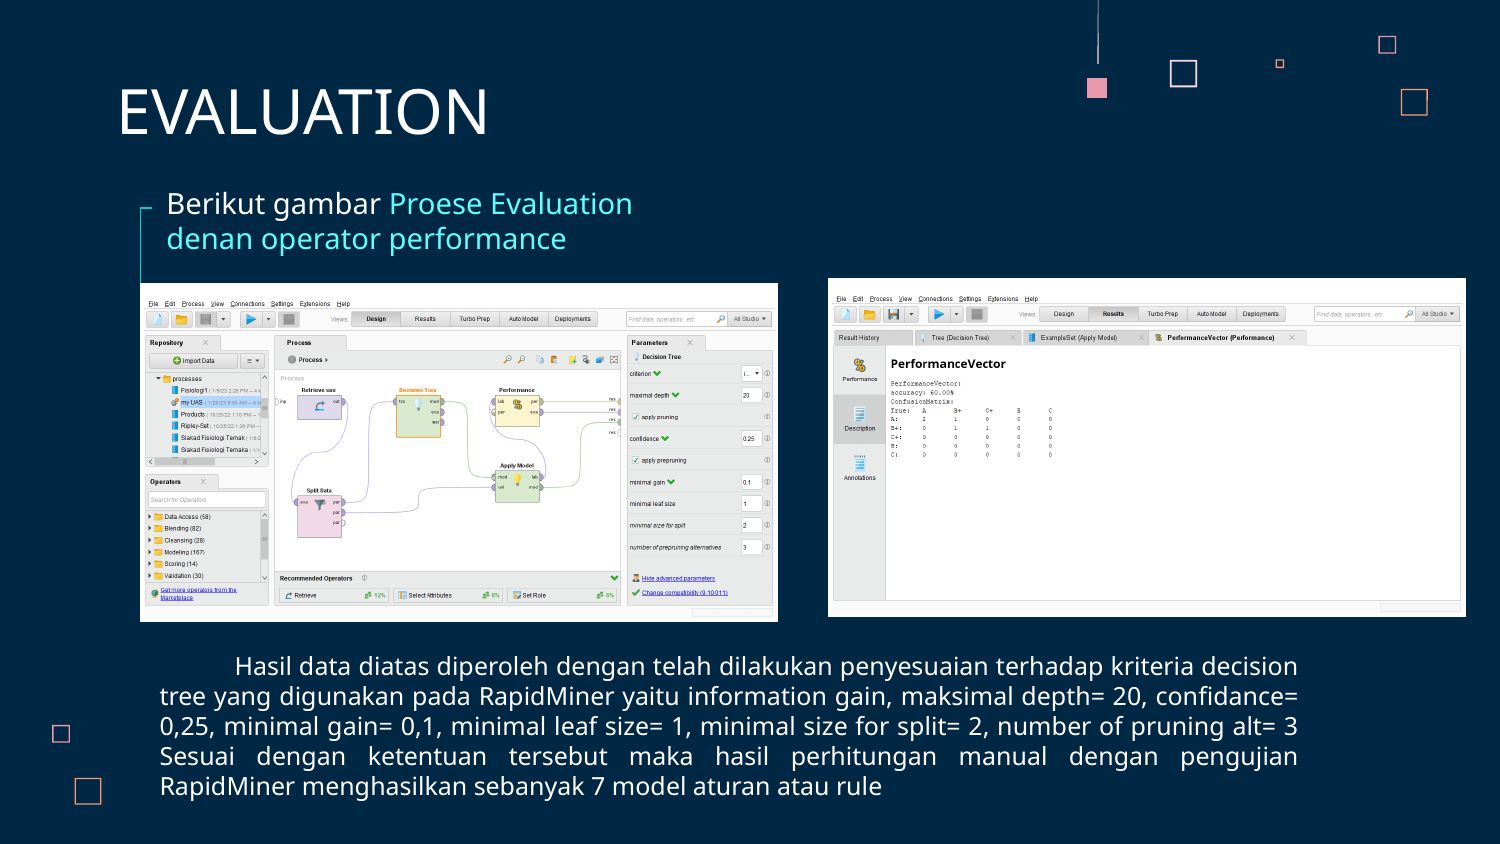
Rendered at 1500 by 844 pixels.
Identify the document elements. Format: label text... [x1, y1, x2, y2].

title EVALUATION [101, 67, 1111, 163]
text_box Hasil data diatas diperoleh dengan telah dilakukan penyesuaian terhadap kriteria decision tree yang digunakan pada RapidMiner yaitu information gain, maksimal depth= 20, confidance= 0,25, minimal gain= 0,1, minimal leaf size= 1, minimal size for split= 2, number of pruning alt= 3 Sesuai dengan ketentuan tersebut maka hasil perhitungan manual dengan pengujian RapidMiner menghasilkan sebanyak 7 model aturan atau rule [69, 635, 1316, 843]
subtitle Berikut gambar Proese Evaluation denan operator performance [151, 170, 730, 246]
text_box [140, 207, 152, 282]
picture [140, 283, 778, 622]
picture [828, 278, 1466, 617]
